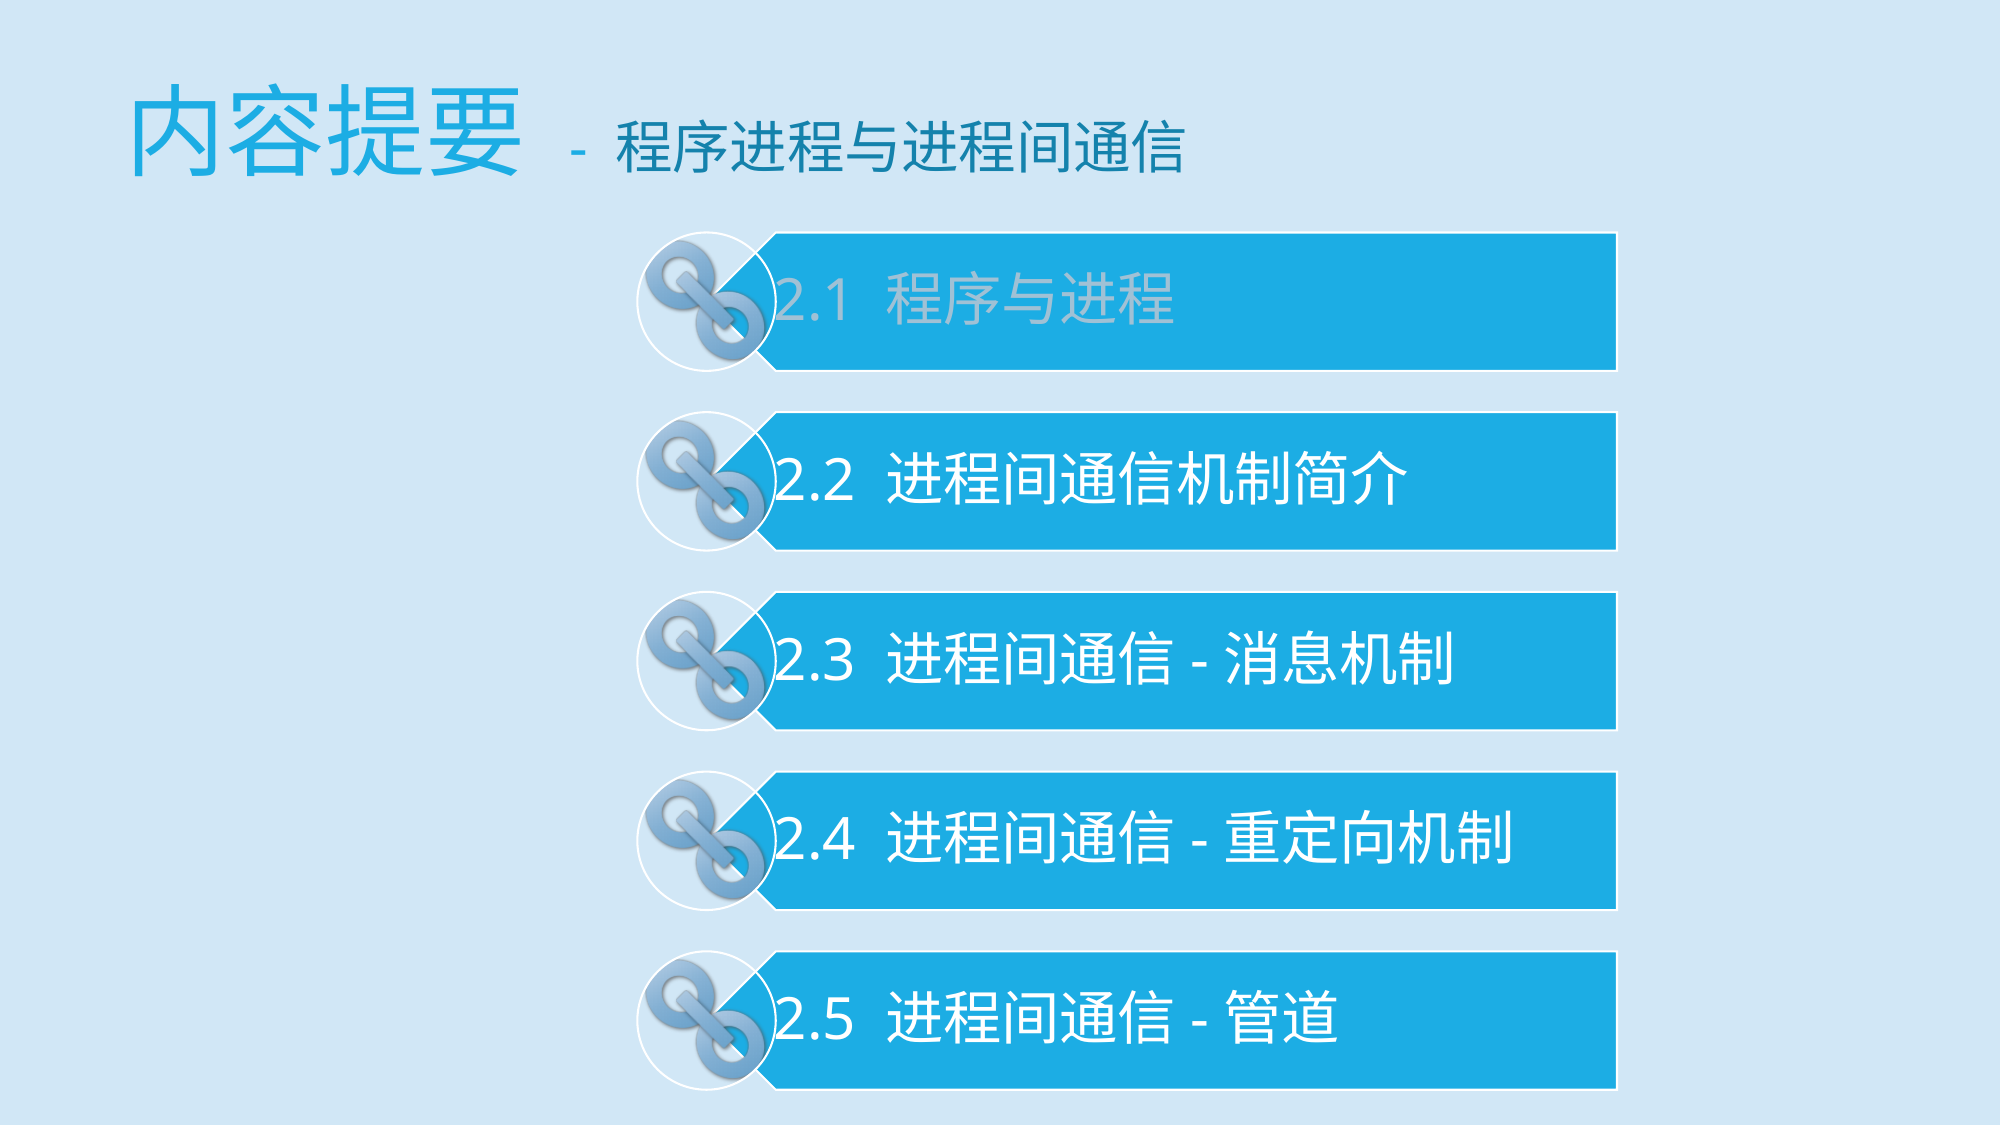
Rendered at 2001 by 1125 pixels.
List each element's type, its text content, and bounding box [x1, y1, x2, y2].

title 内容提要 - 程序进程与进程间通信 [0, 28, 1203, 198]
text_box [442, 232, 1812, 1091]
